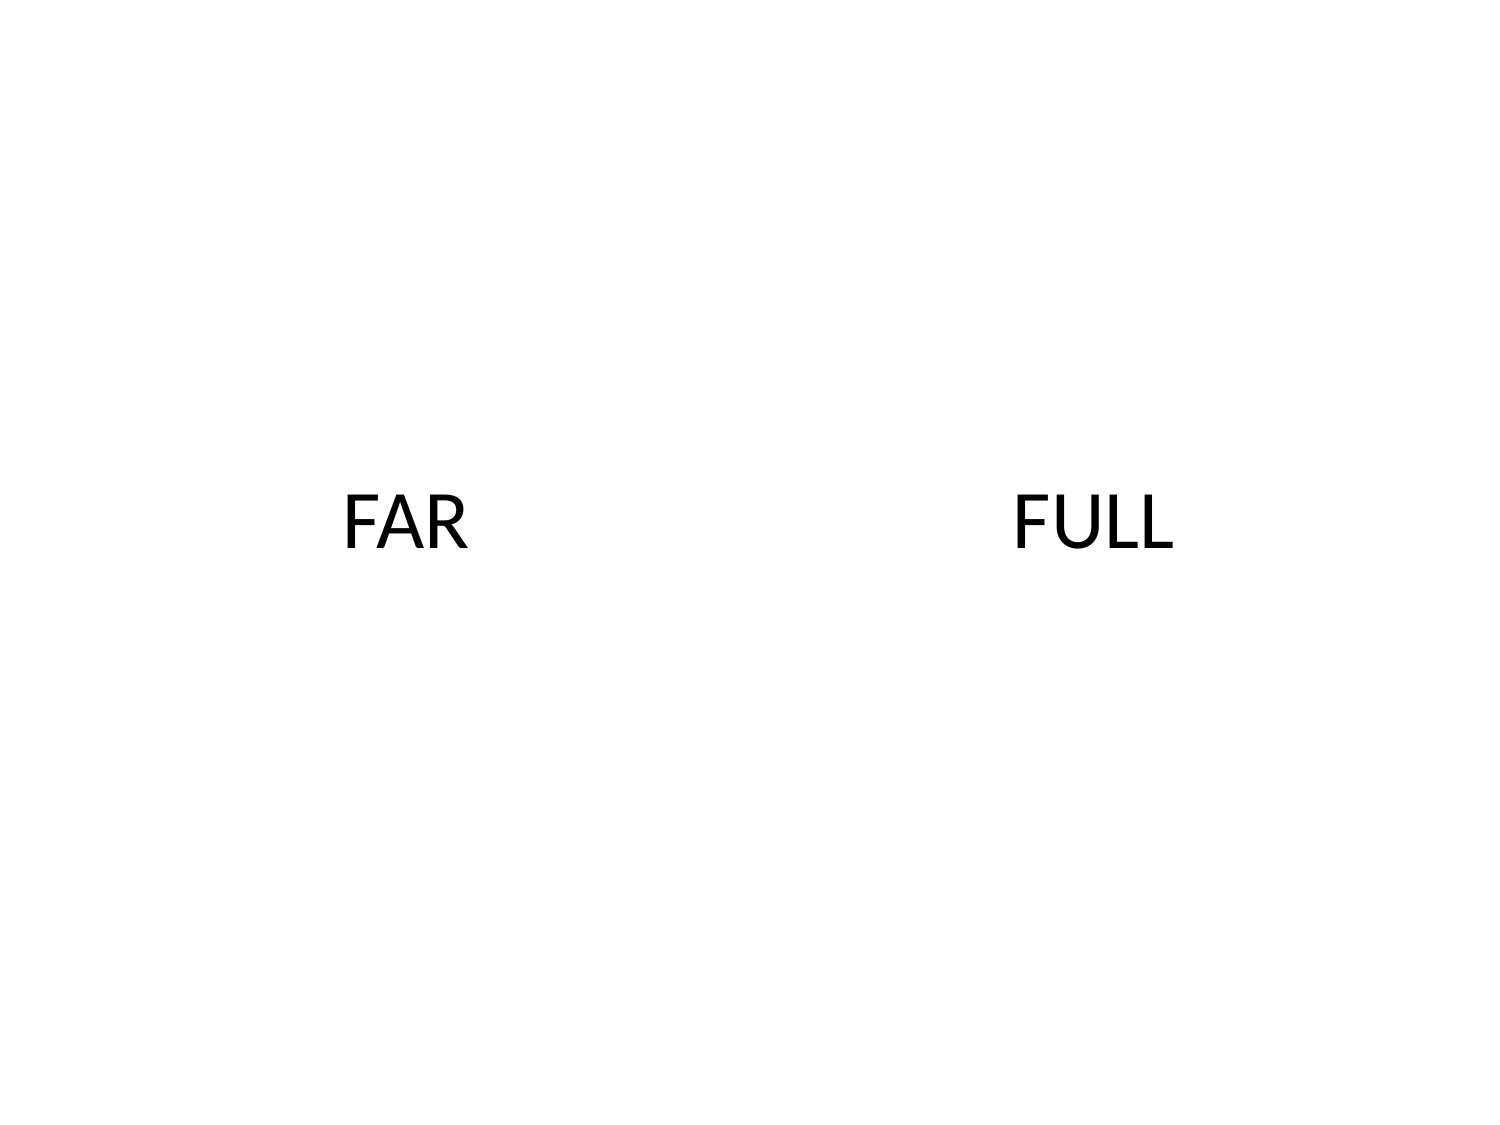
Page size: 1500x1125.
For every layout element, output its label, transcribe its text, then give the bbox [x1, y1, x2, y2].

list FAR [75, 457, 738, 1005]
list FULL [762, 457, 1425, 1005]
